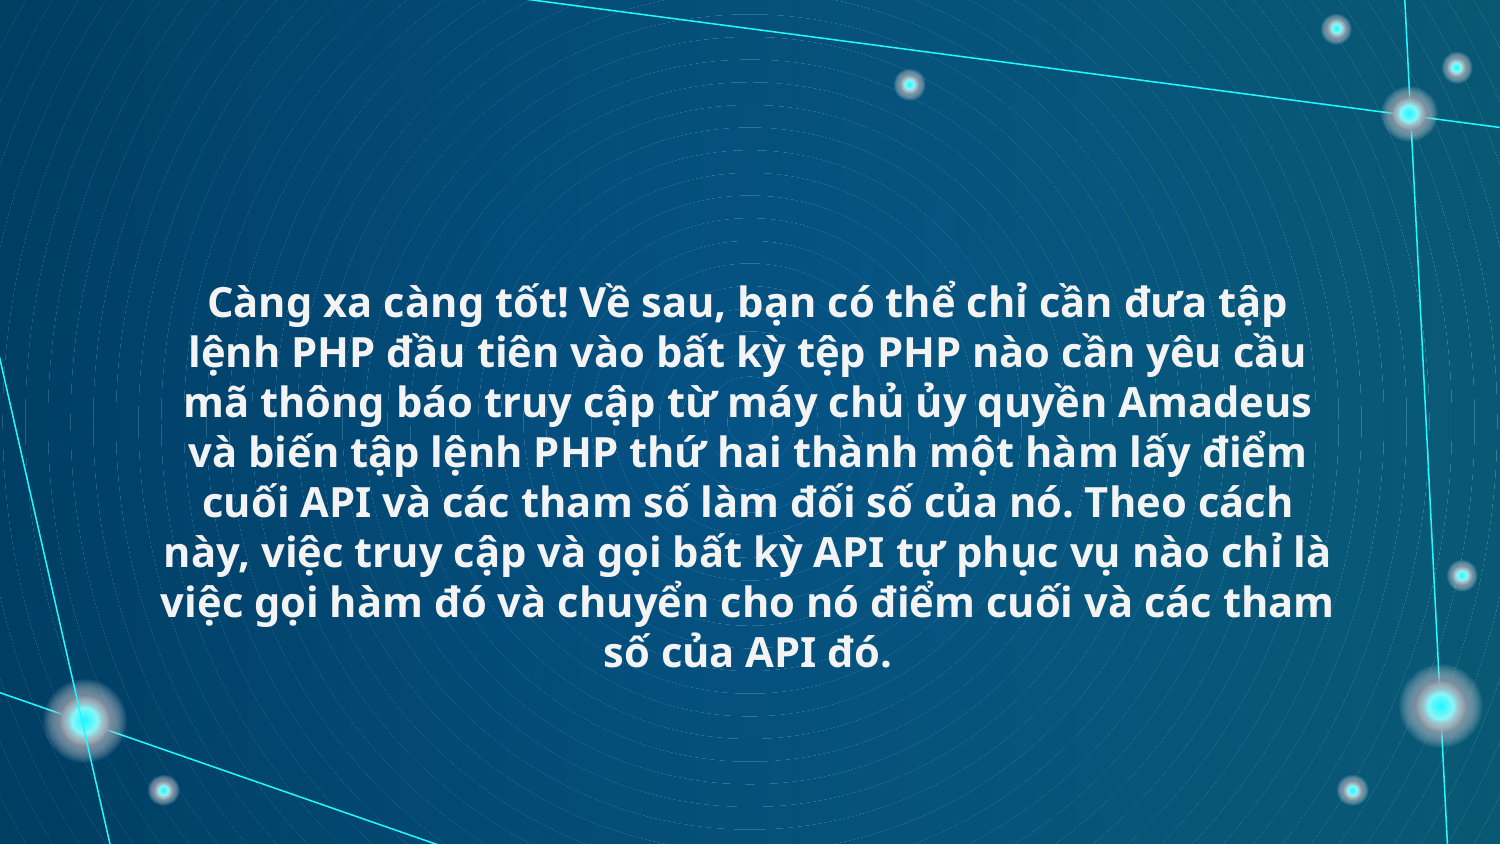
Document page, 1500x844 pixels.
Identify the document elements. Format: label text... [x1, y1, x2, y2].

text_box Càng xa càng tốt! Về sau, bạn có thể chỉ cần đưa tập lệnh PHP đầu tiên vào bất kỳ tệp PHP nào cần yêu cầu mã thông báo truy cập từ máy chủ ủy quyền Amadeus và biến tập lệnh PHP thứ hai thành một hàm lấy điểm cuối API và các tham số làm đối số của nó. Theo cách này, việc truy cập và gọi bất kỳ API tự phục vụ nào chỉ là việc gọi hàm đó và chuyển cho nó điểm cuối và các tham số của API đó. [141, 260, 1355, 617]
